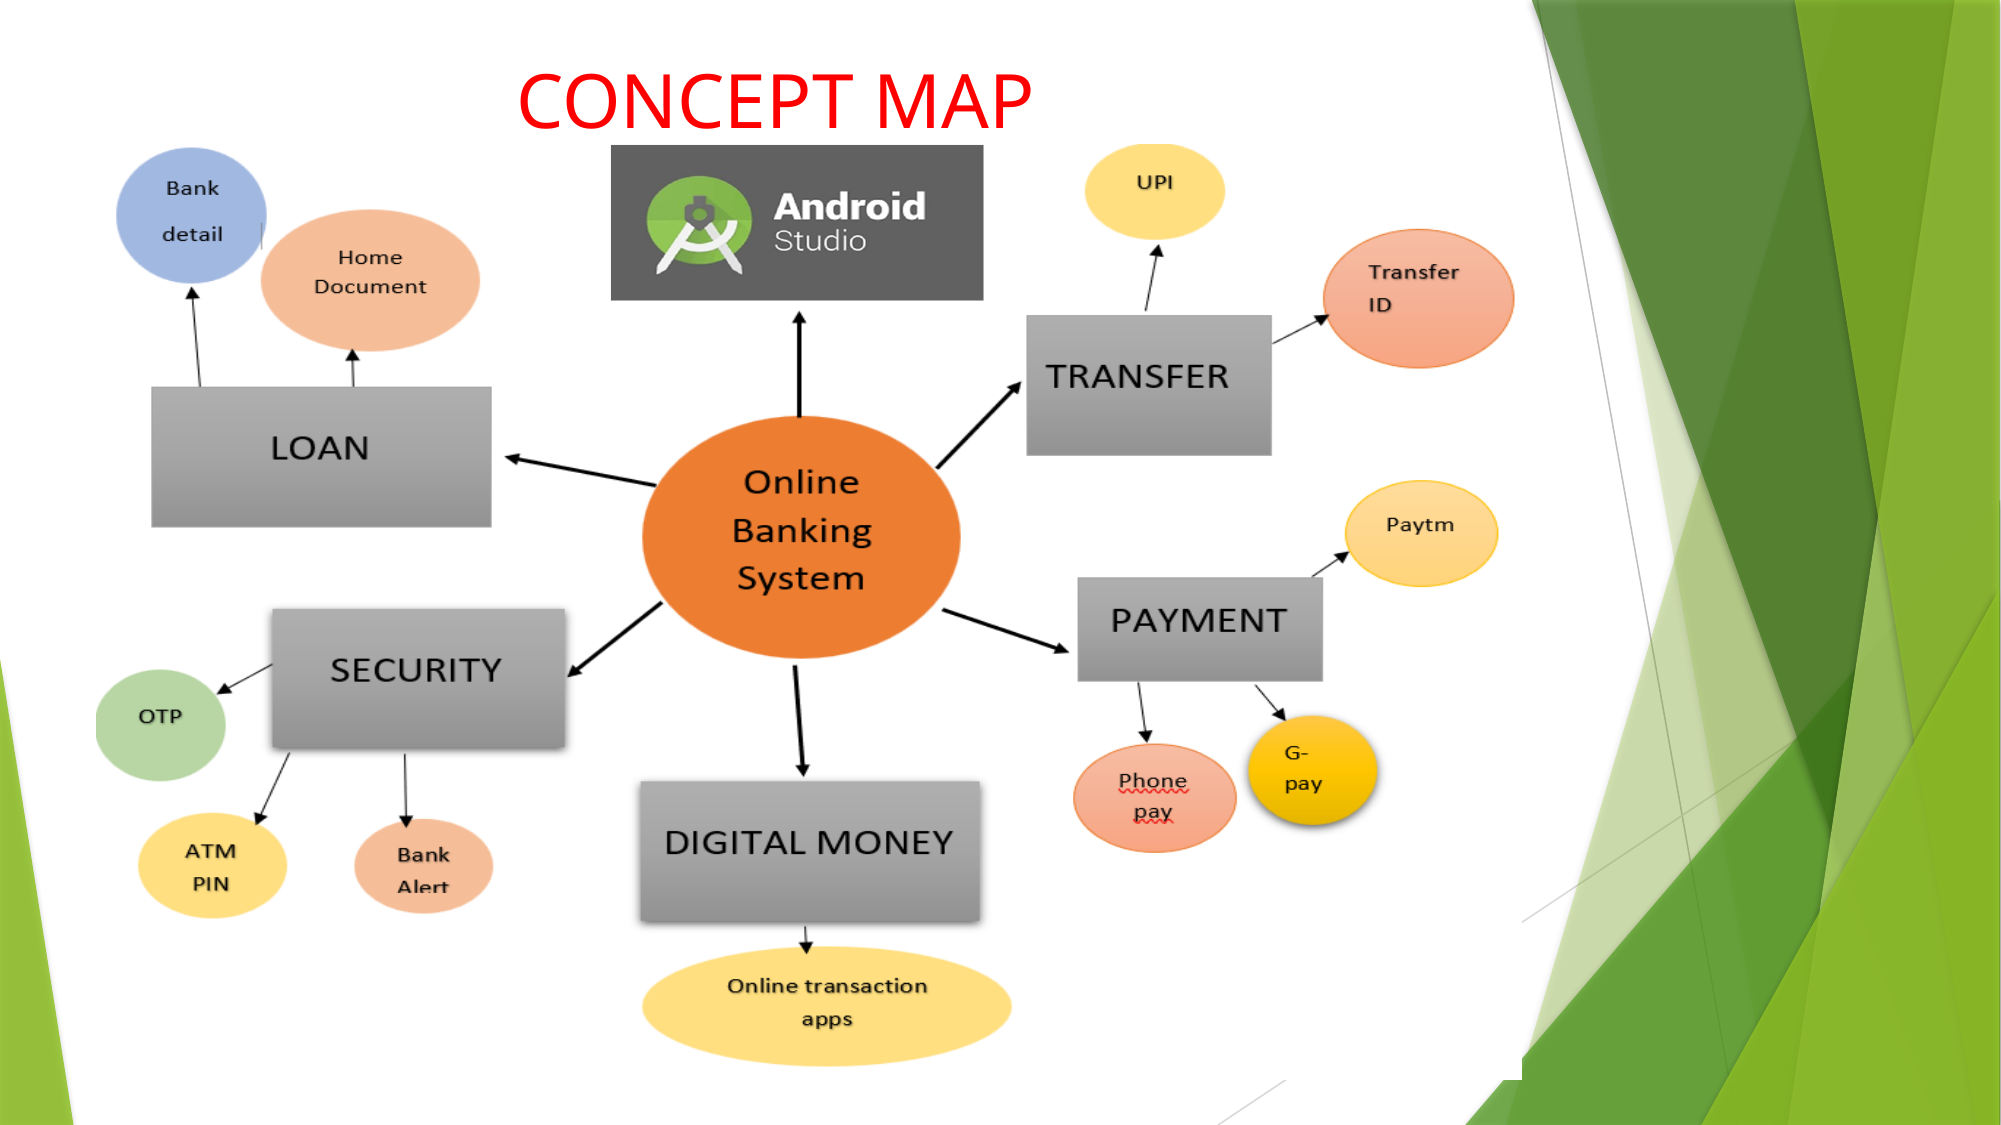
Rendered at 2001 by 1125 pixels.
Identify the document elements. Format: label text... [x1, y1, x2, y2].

picture [609, 144, 984, 301]
title CONCEPT MAP [111, 45, 1522, 144]
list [95, 144, 1522, 1080]
